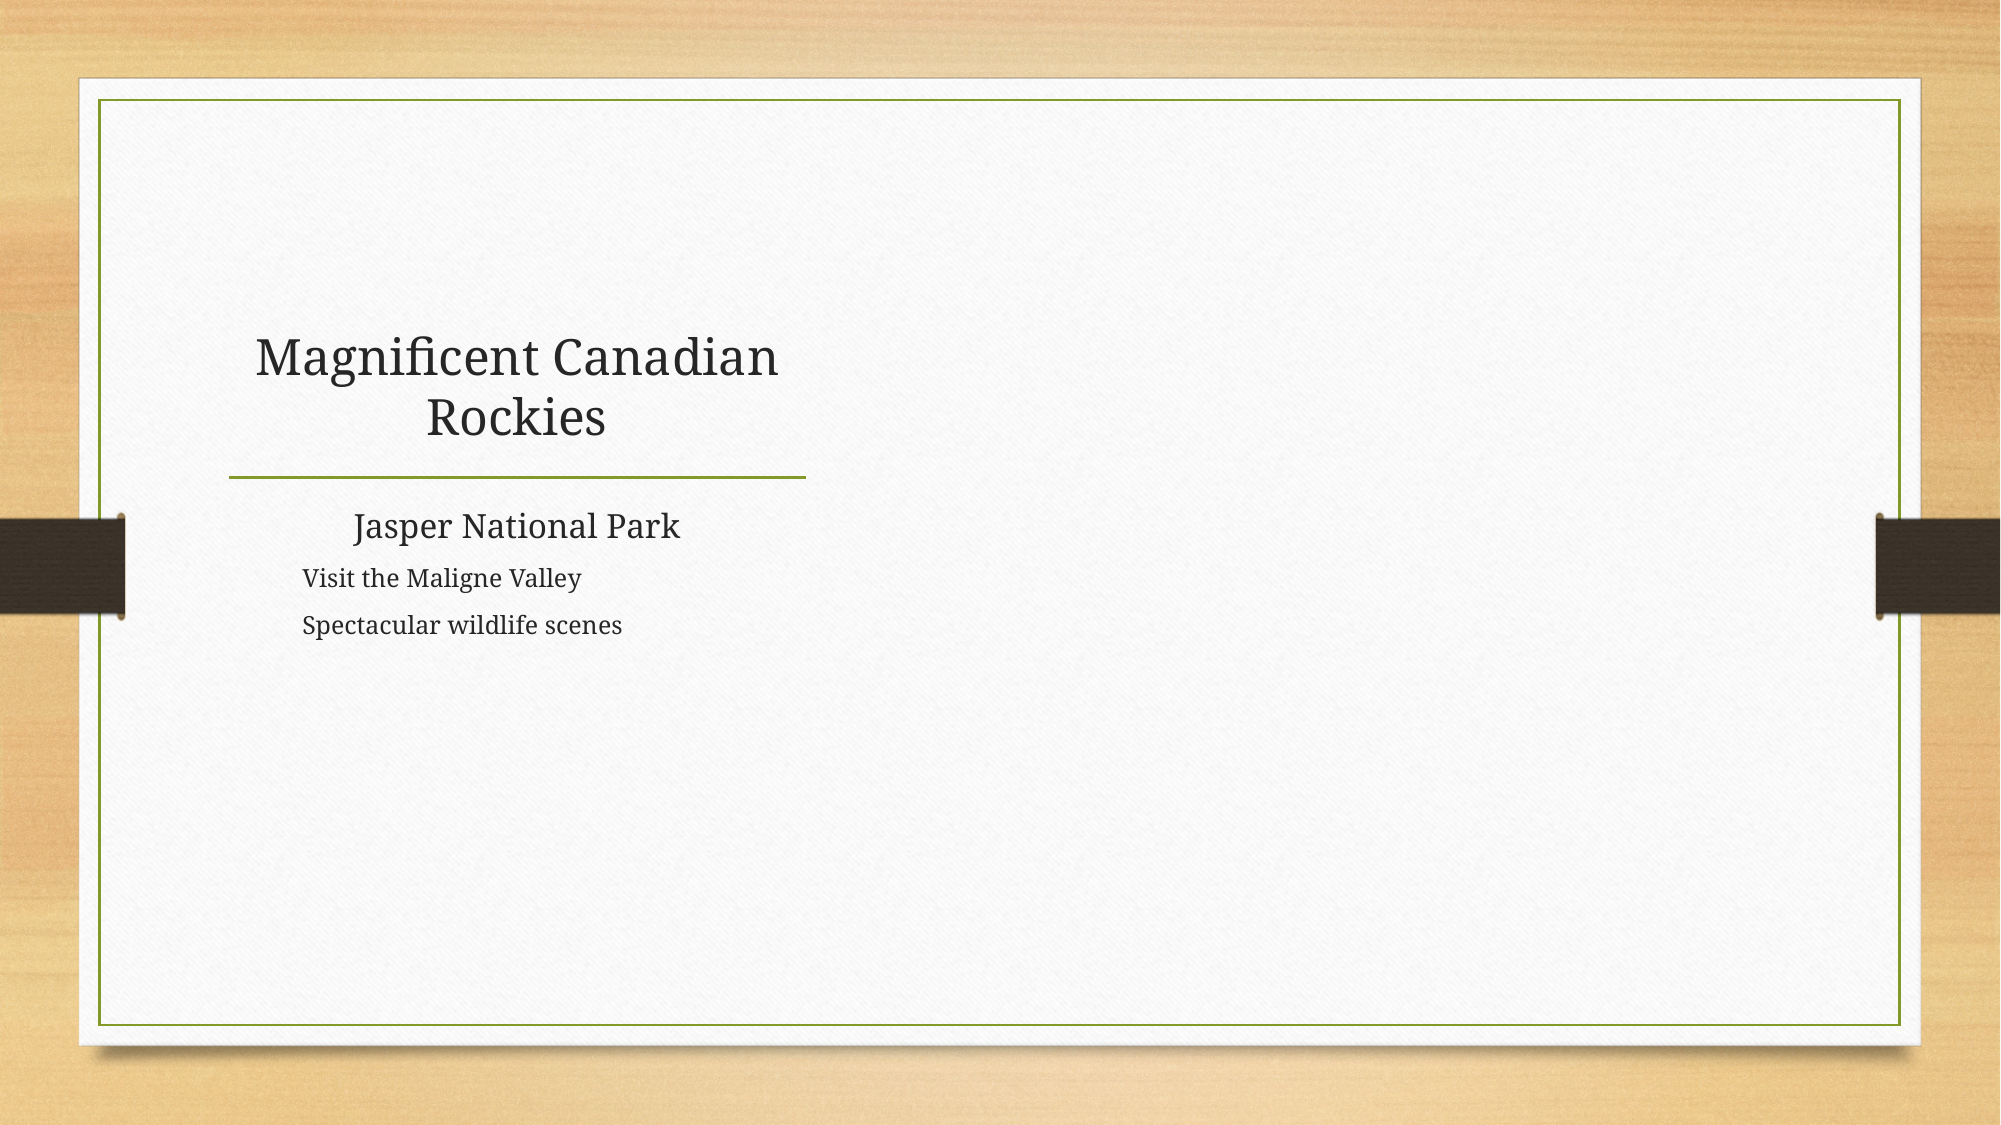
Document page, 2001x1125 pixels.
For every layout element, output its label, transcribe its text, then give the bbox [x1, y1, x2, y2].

title Magnificent Canadian Rockies [212, 227, 823, 453]
list Jasper National Park Visit the Maligne Valley Spectacular wildlife scenes [212, 497, 823, 898]
picture [0, 0, 2001, 1125]
